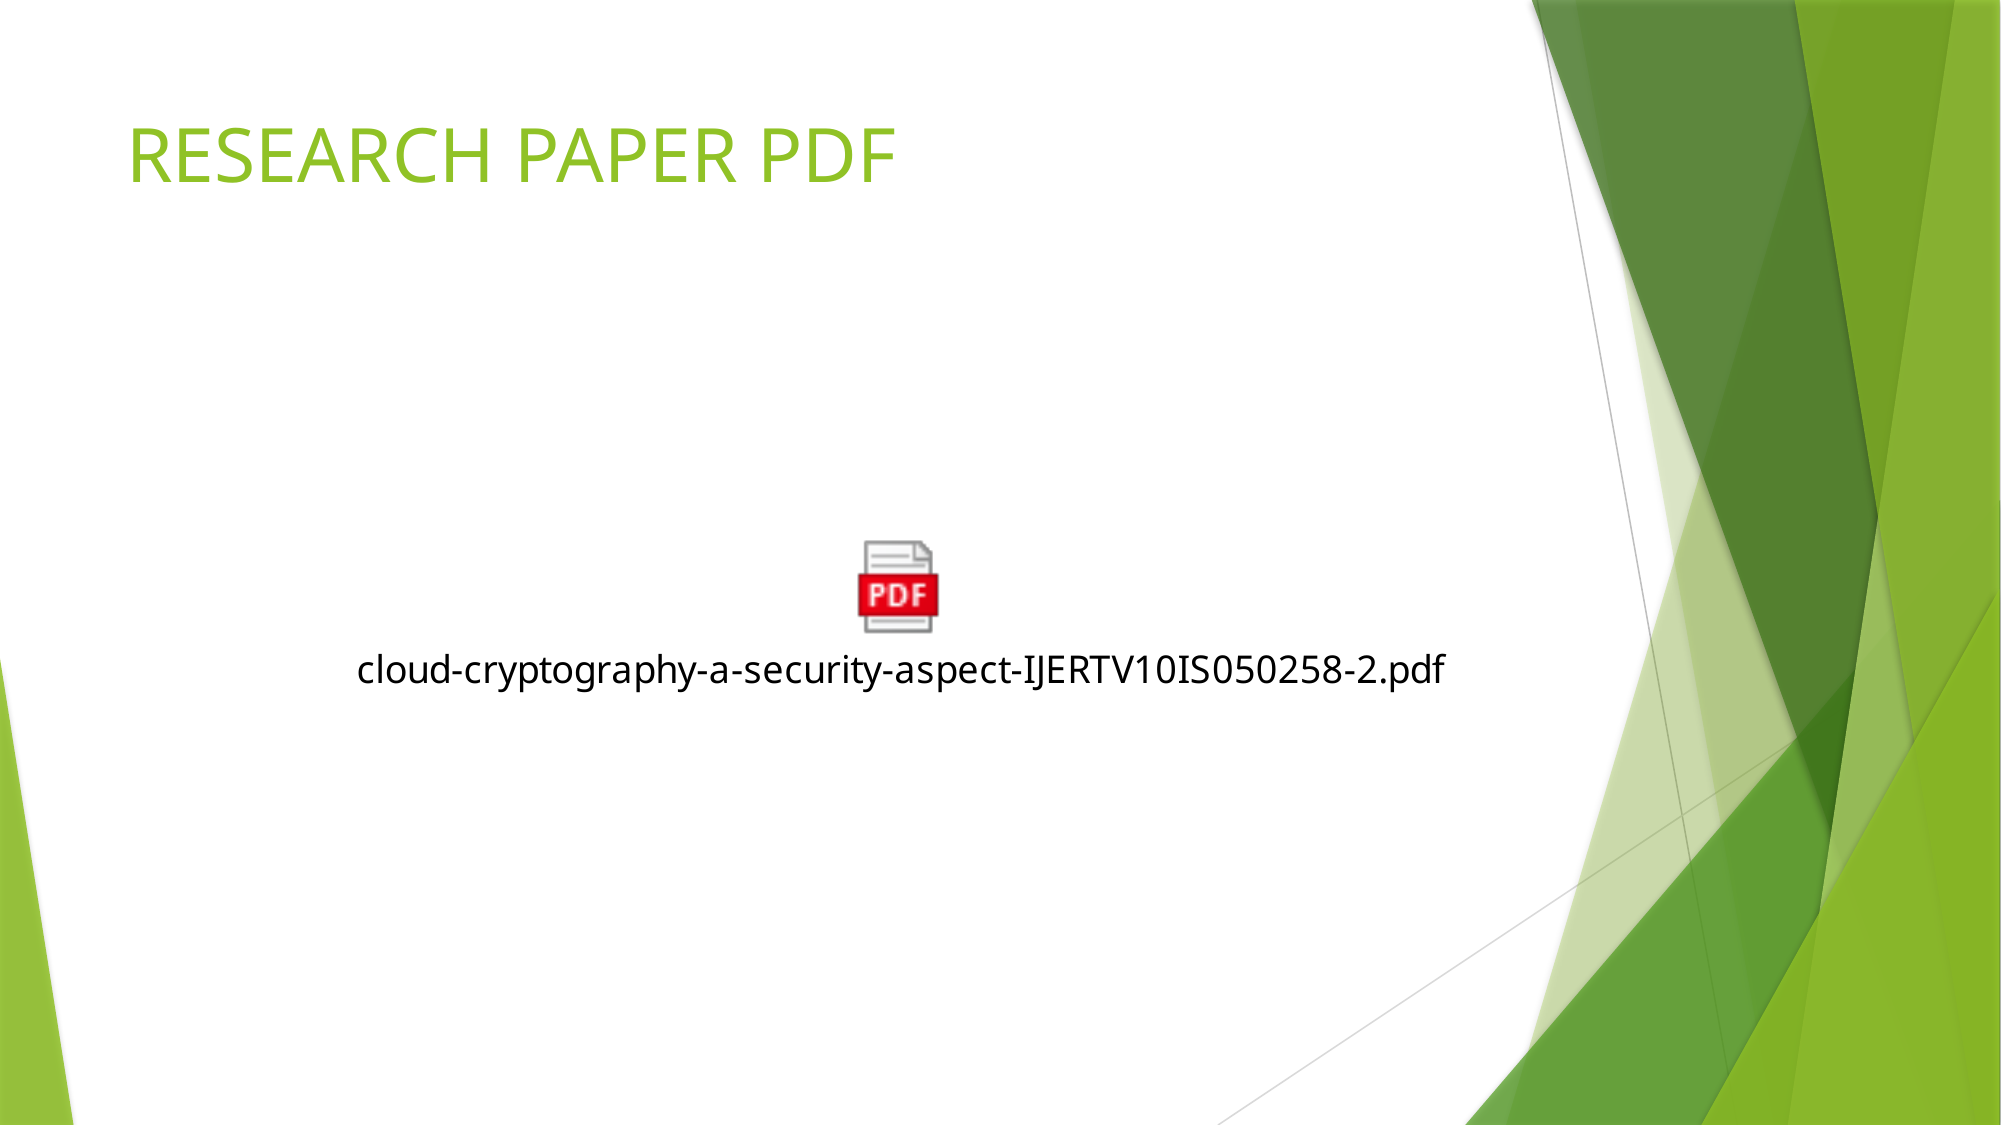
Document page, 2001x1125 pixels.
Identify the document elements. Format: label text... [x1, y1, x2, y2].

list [255, 536, 1548, 708]
title RESEARCH PAPER PDF [111, 99, 1522, 317]
